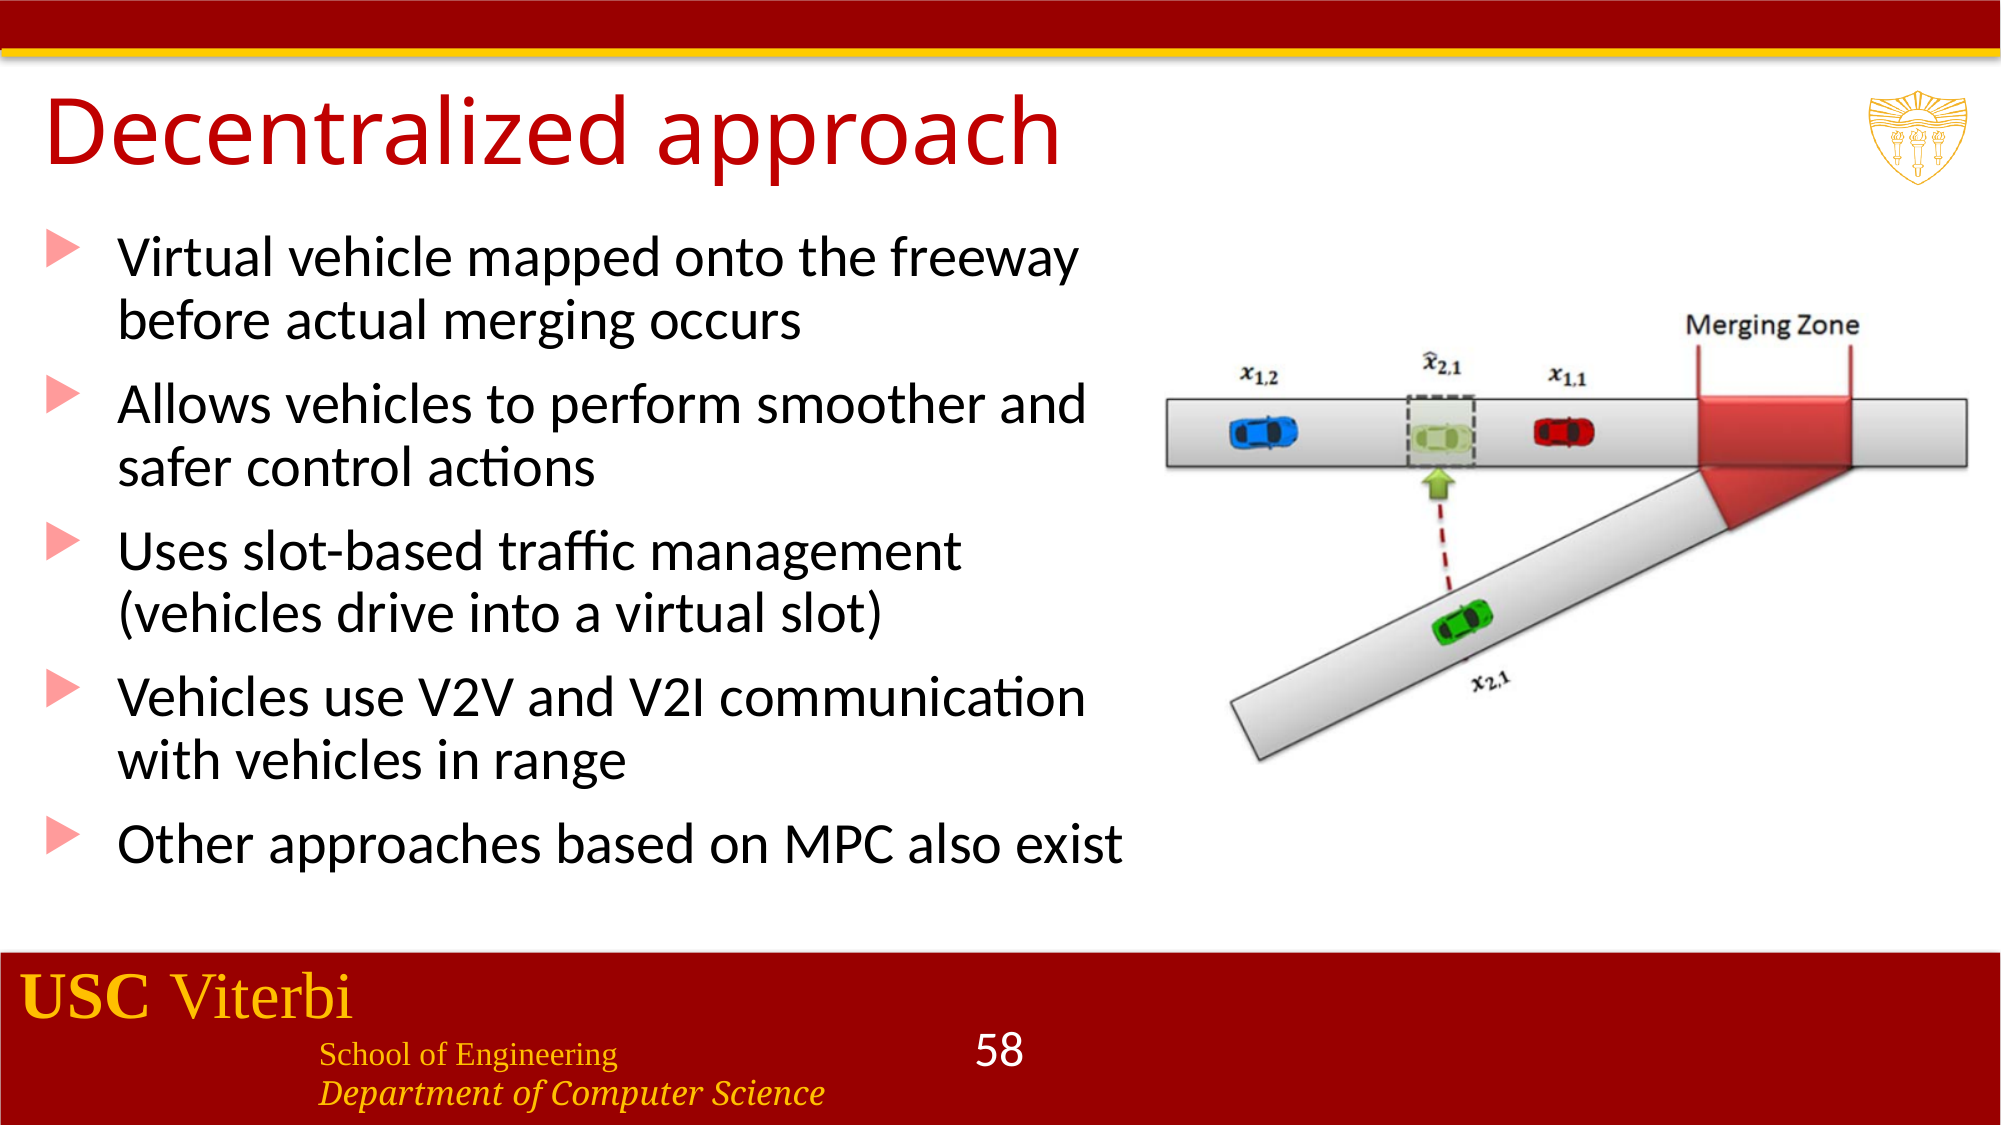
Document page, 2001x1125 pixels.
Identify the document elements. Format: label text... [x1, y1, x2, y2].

slide_number 58 [774, 1016, 1225, 1077]
list Virtual vehicle mapped onto the freeway before actual merging occurs Allows vehicles to perform smoother and safer control actions Uses slot-based traffic management (vehicles drive into a virtual slot) Vehicles use V2V and V2I communication with vehicles in range Other approaches based on MPC also exist [27, 218, 1194, 933]
picture [1136, 282, 1998, 802]
title Decentralized approach [27, 70, 1819, 199]
picture [1836, 76, 2000, 199]
